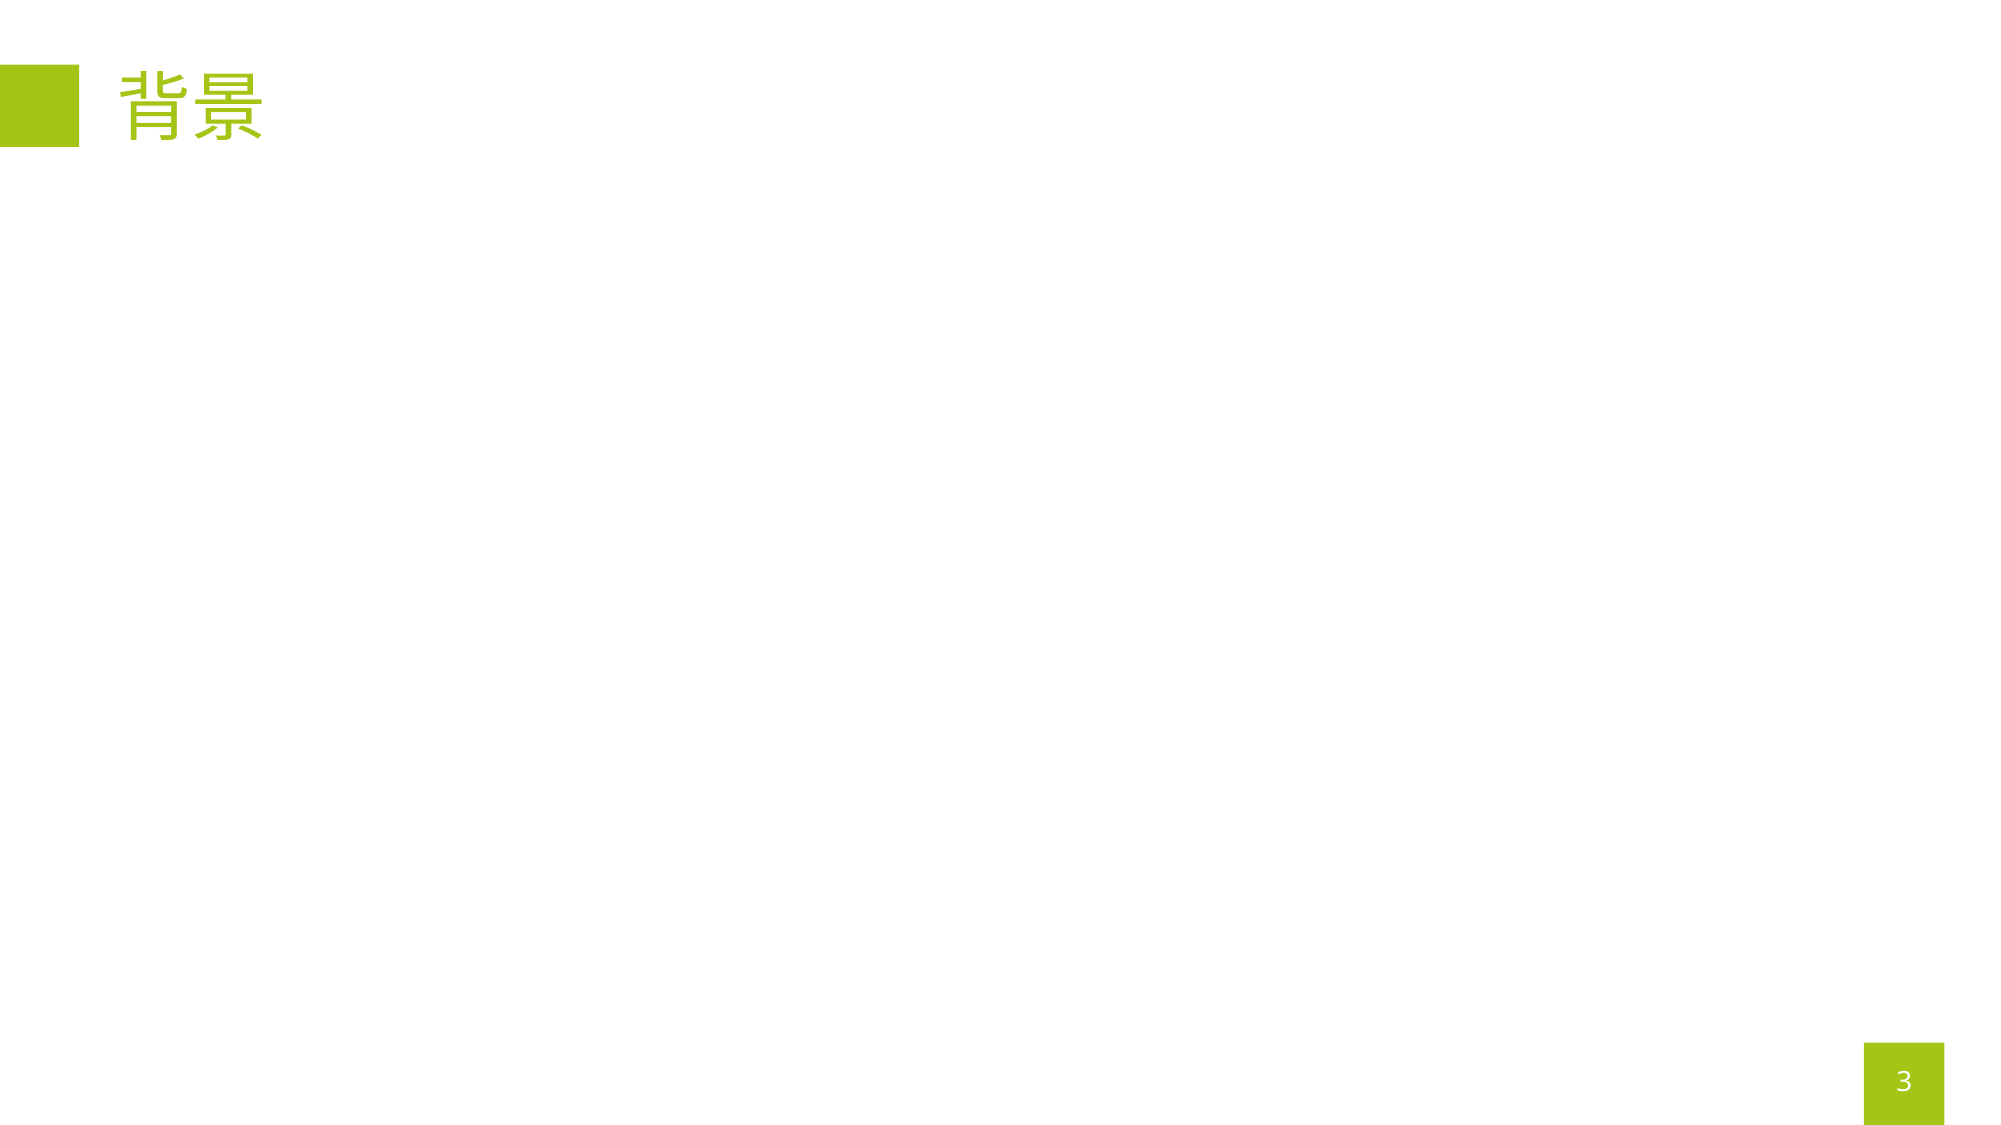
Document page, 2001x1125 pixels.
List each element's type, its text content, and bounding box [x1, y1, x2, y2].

title 背景 [101, 51, 1927, 170]
slide_number 3 [1863, 1052, 1945, 1113]
